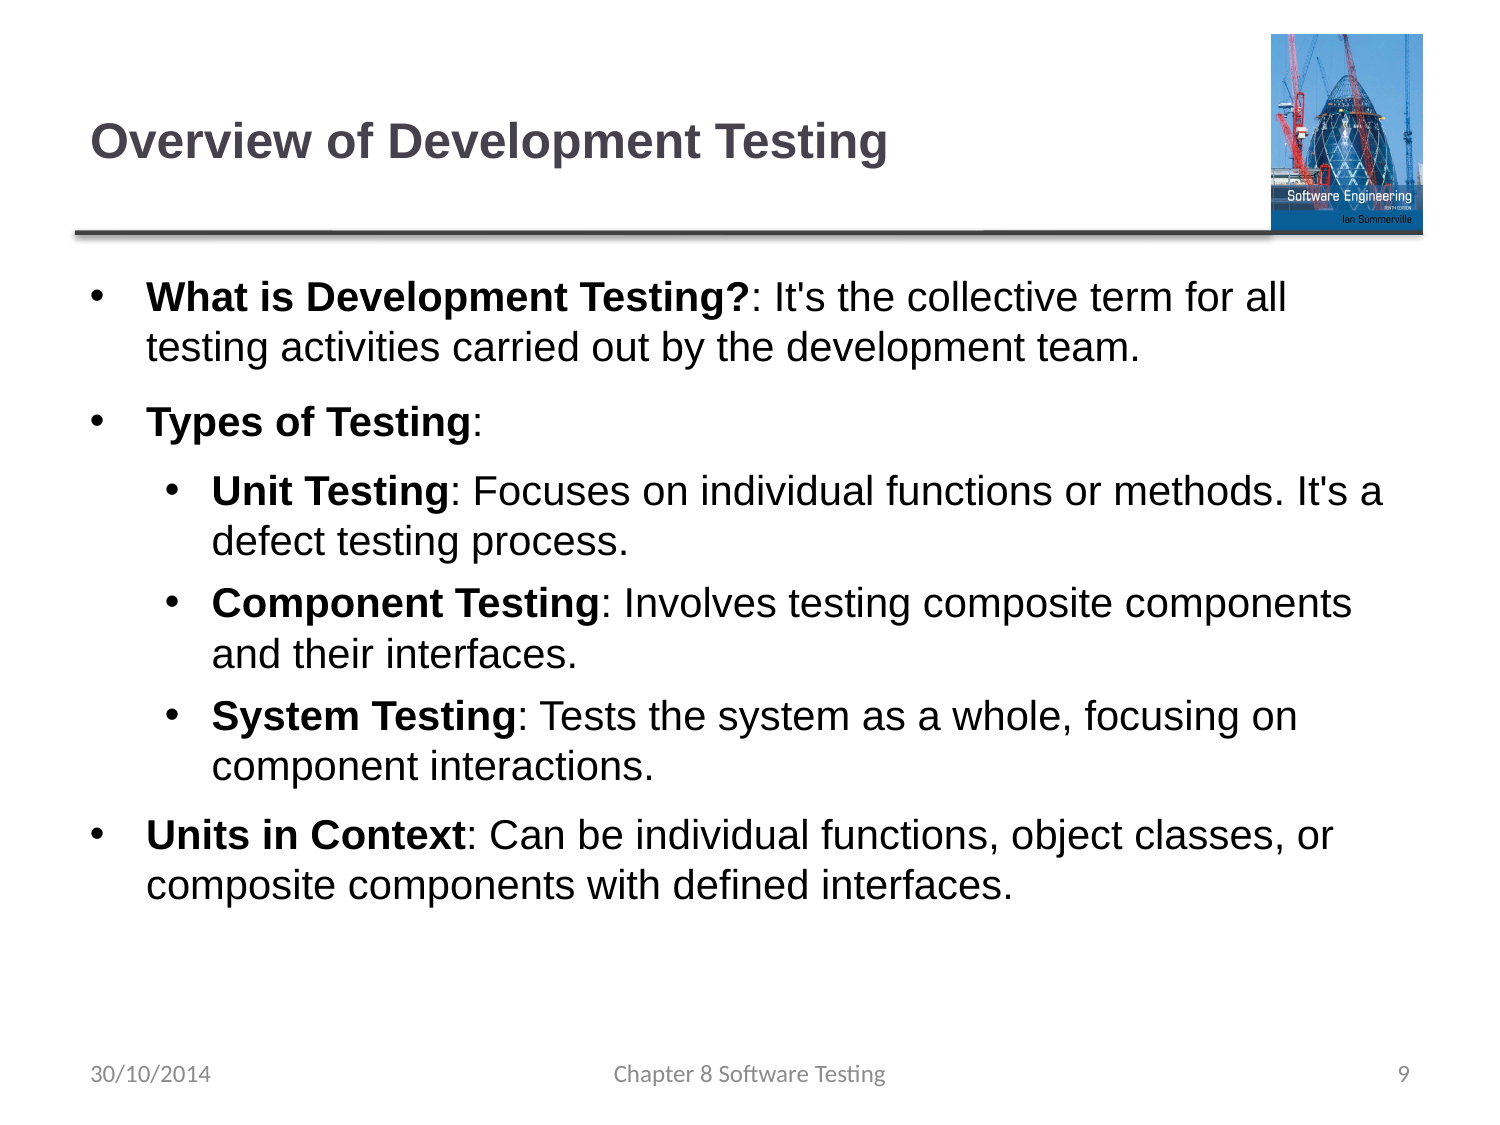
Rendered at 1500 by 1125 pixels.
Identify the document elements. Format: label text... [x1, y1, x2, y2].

title Overview of Development Testing [74, 44, 1272, 233]
list What is Development Testing?: It's the collective term for all testing activities carried out by the development team. Types of Testing: Unit Testing: Focuses on individual functions or methods. It's a defect testing process. Component Testing: Involves testing composite components and their interfaces. System Testing: Tests the system as a whole, focusing on component interactions. Units in Context: Can be individual functions, object classes, or composite components with defined interfaces. [75, 262, 1425, 1005]
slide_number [75, 1042, 425, 1103]
picture [1271, 34, 1423, 230]
slide_number 9 [1074, 1042, 1425, 1103]
footer Chapter 8 Software Testing [512, 1042, 988, 1103]
